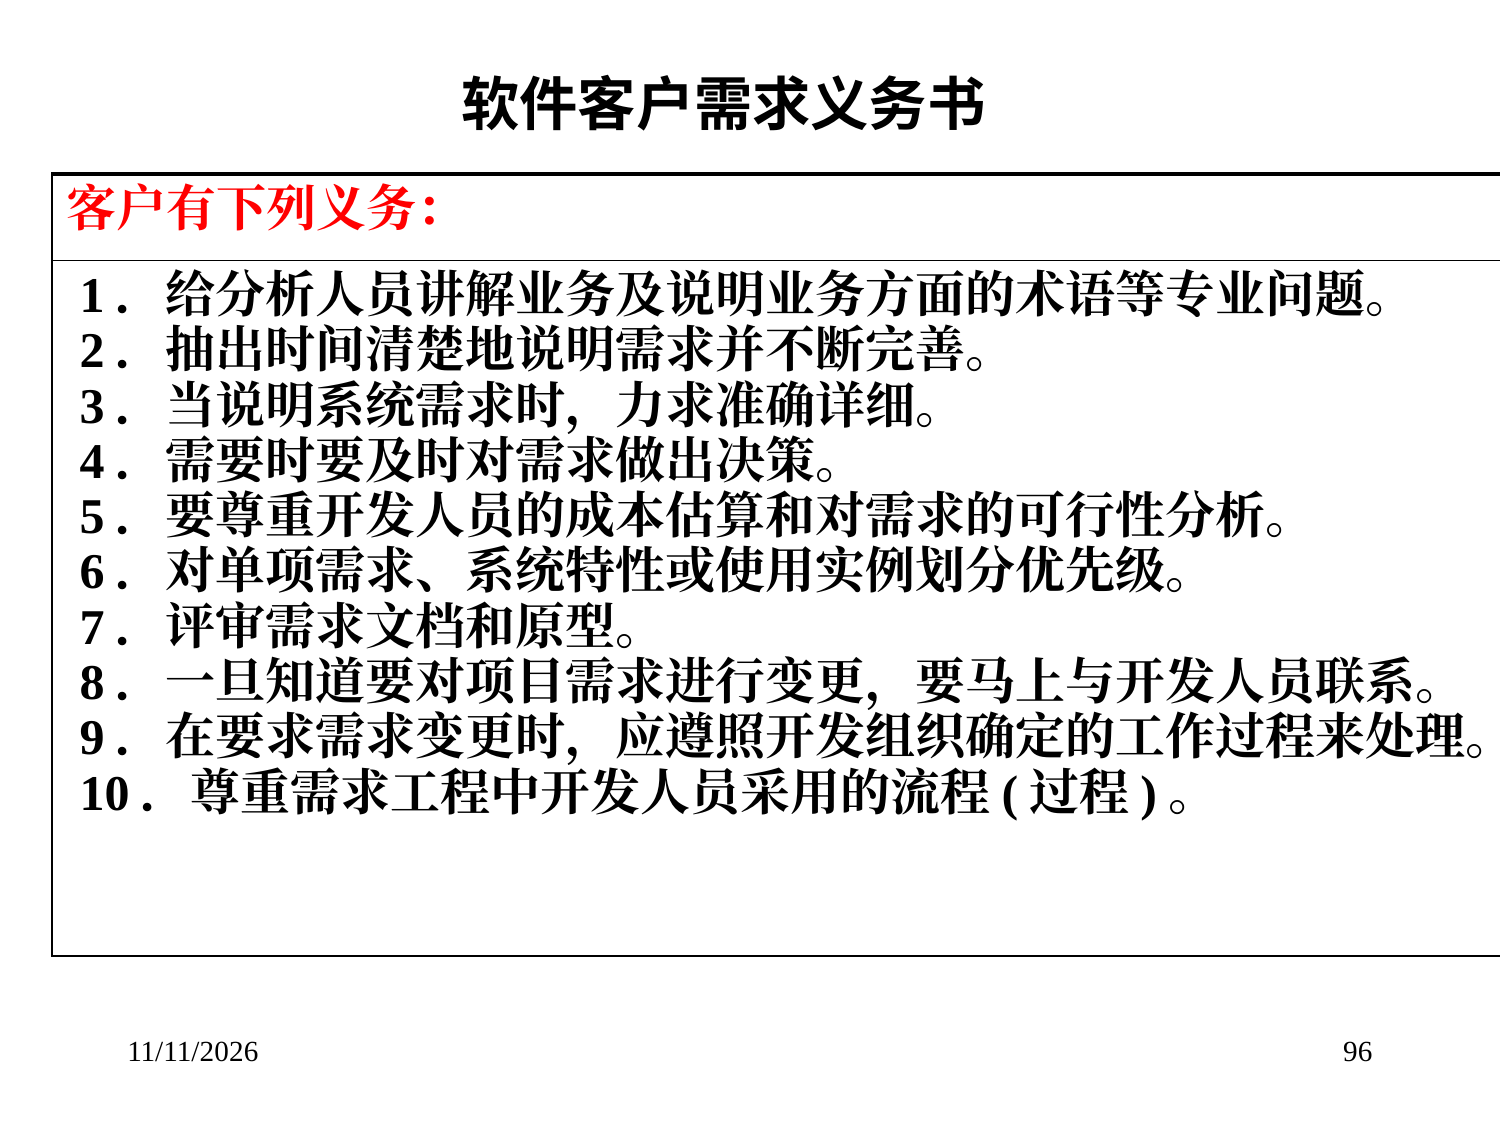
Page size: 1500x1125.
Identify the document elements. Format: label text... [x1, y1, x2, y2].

text_box 软件客户需求义务书 [446, 59, 1001, 145]
table_header 客户有下列义务： [53, 176, 1500, 260]
text_box [112, 1024, 425, 1100]
table_cell 1．给分析人员讲解业务及说明业务方面的术语等专业问题。 2．抽出时间清楚地说明需求并不断完善。 3．当说明系统需求时，力求准确详细。 4．需要时要及时对需求做出决策。 5．要尊重开发人员的成本估算和对需求的可行性分析。 6．对单项需求、系统特性或使用实例划分优先级。 7．评审需求文档和原型。 8．一旦知道要对项目需求进行变更，要马上与开发人员联系。 9．在要求需求变更时，应遵照开发组织确定的工作过程来处理。 10．尊重需求工程中开发人员采用的流程(过程)。 [53, 261, 1500, 955]
text_box [1074, 1024, 1388, 1100]
